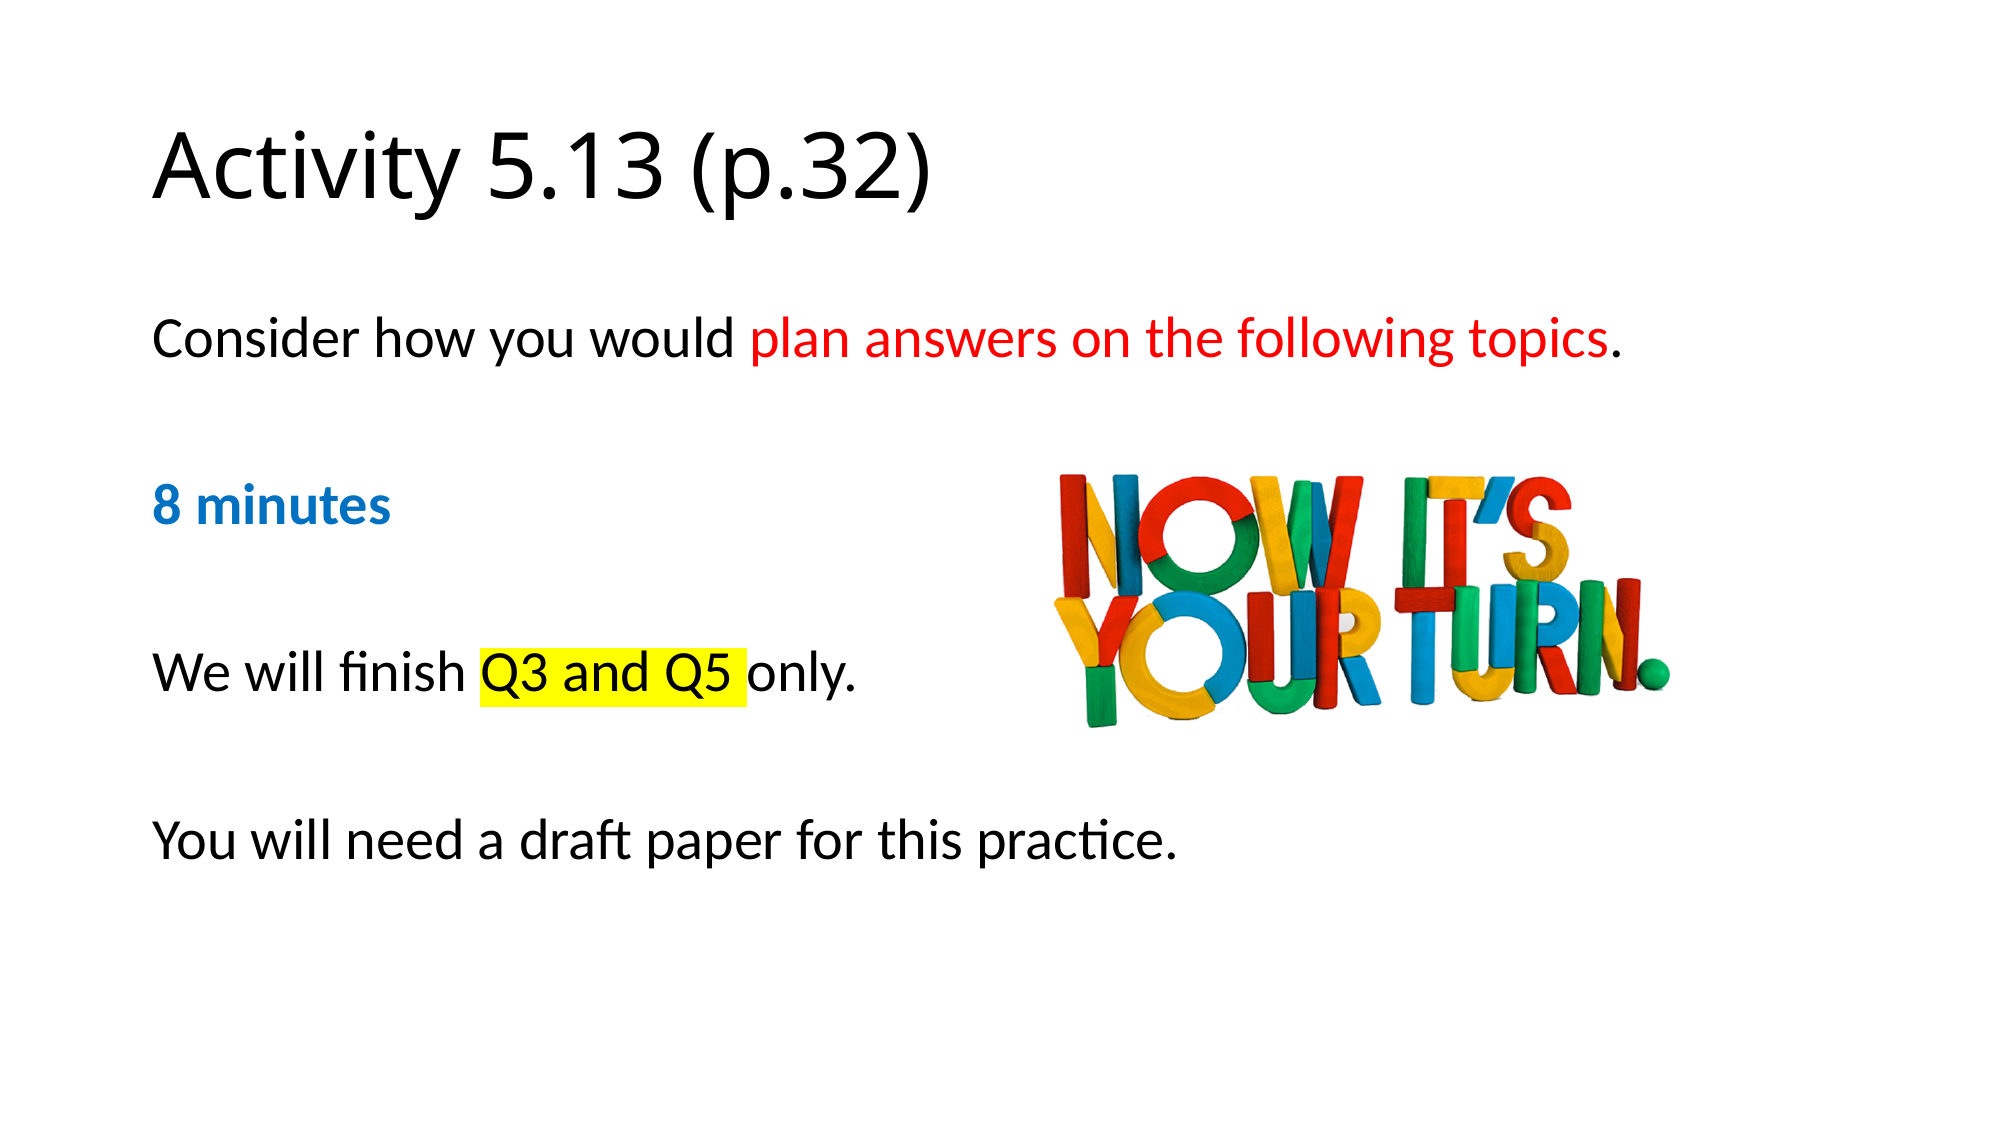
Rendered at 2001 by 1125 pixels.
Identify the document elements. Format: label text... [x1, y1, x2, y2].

title Activity 5.13 (p.32) [137, 59, 1863, 278]
picture [931, 433, 1755, 756]
list Consider how you would plan answers on the following topics. 8 minutes We will finish Q3 and Q5 only. You will need a draft paper for this practice. [137, 299, 1969, 954]
